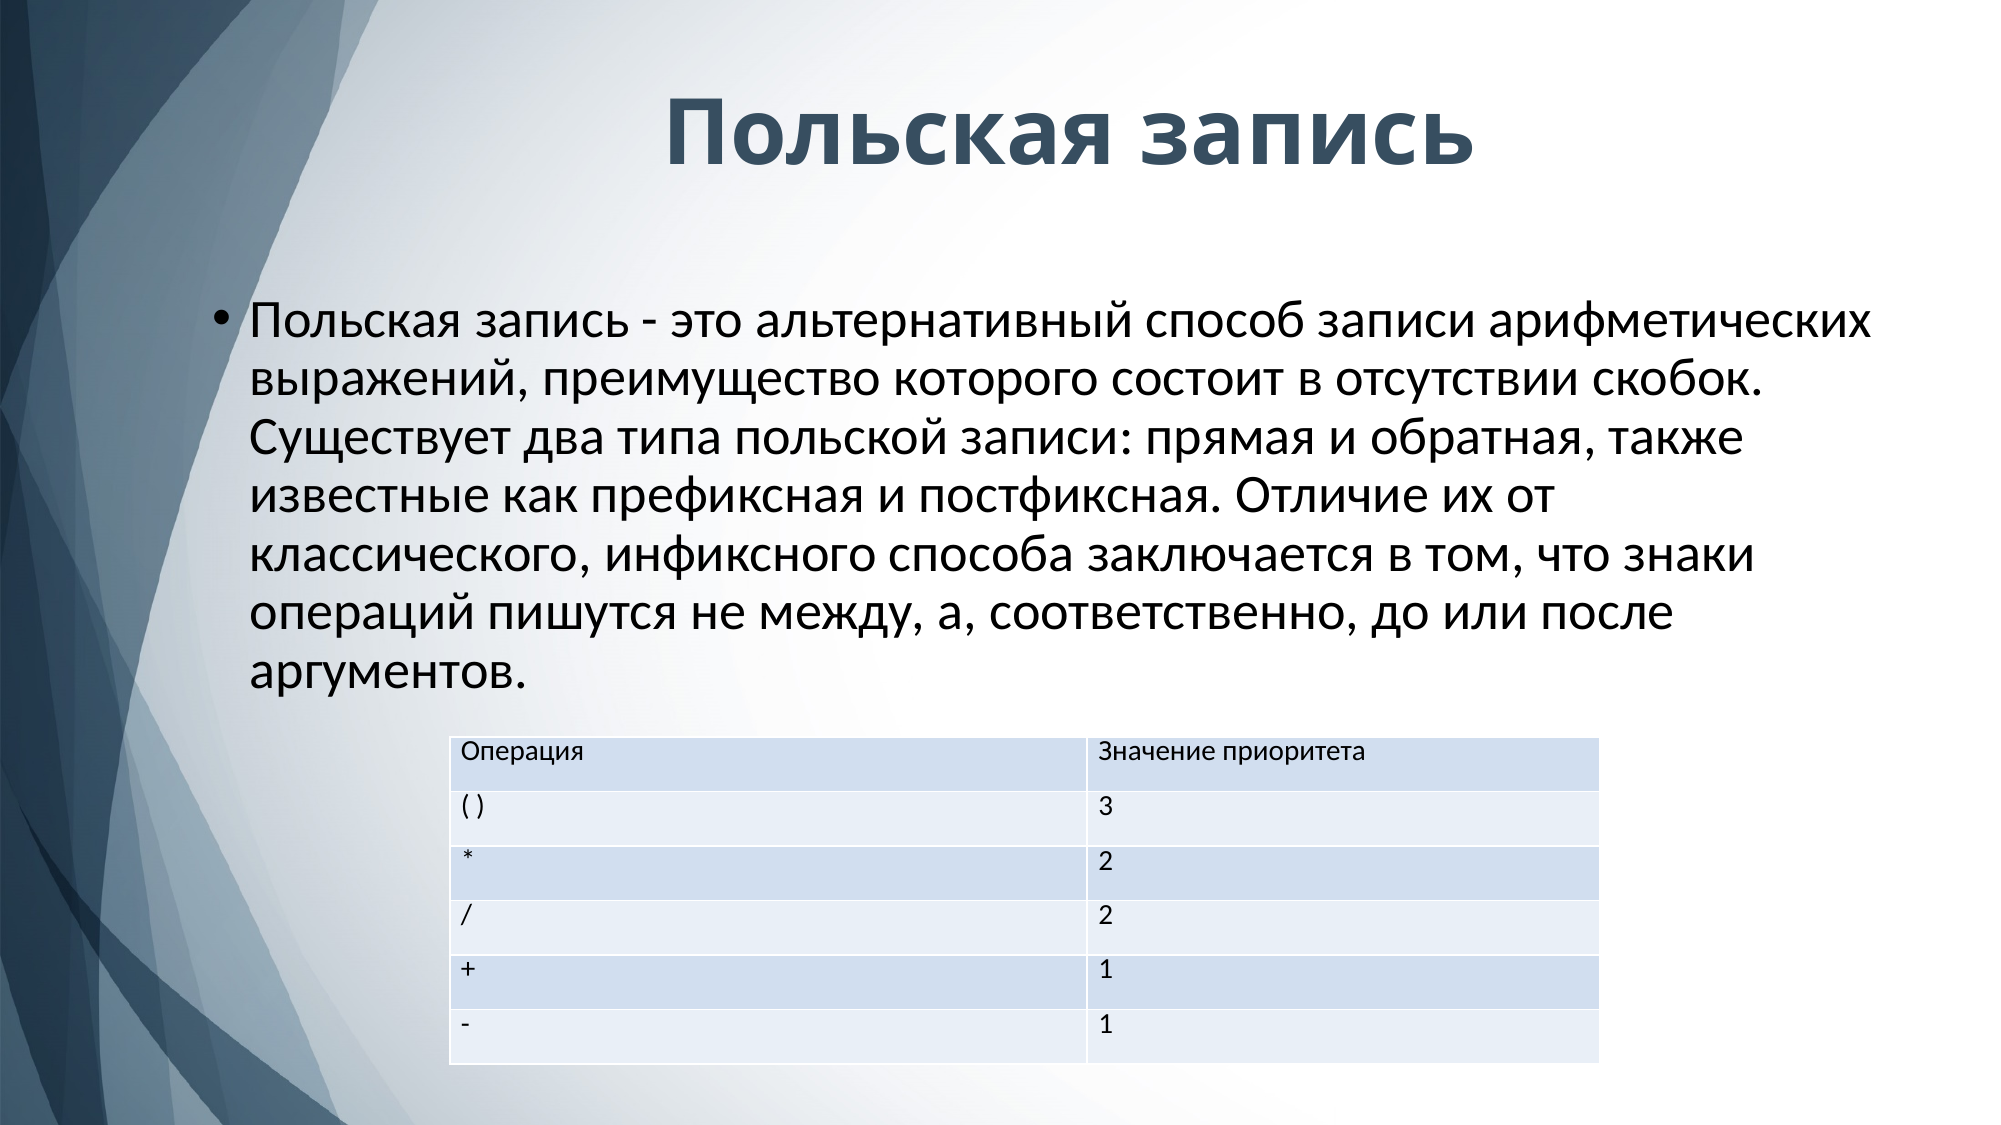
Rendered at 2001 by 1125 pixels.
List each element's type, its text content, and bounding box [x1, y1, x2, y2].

list Польская запись - это альтернативный способ записи арифметических выражений, преимущество которого состоит в отсутствии скобок. Существует два типа польской записи: прямая и обратная, также известные как префиксная и постфиксная. Отличие их от классического, инфиксного способа заключается в том, что знаки операций пишутся не между, а, соответственно, до или после аргументов. [197, 282, 1922, 997]
picture [0, 0, 2000, 1125]
table_cell 1 [1088, 956, 1599, 1009]
table_cell + [451, 956, 1086, 1009]
table_cell * [451, 847, 1086, 900]
table_header Значение приоритета [1088, 738, 1599, 791]
table_cell ( ) [451, 792, 1086, 845]
table_cell 3 [1088, 792, 1599, 845]
table_cell 1 [1088, 1010, 1599, 1063]
table_cell - [451, 1010, 1086, 1063]
table_header Операция [451, 738, 1086, 791]
table_cell / [451, 901, 1086, 954]
title Польская запись [647, 26, 2000, 244]
table_cell 2 [1088, 847, 1599, 900]
table_cell 2 [1088, 901, 1599, 954]
